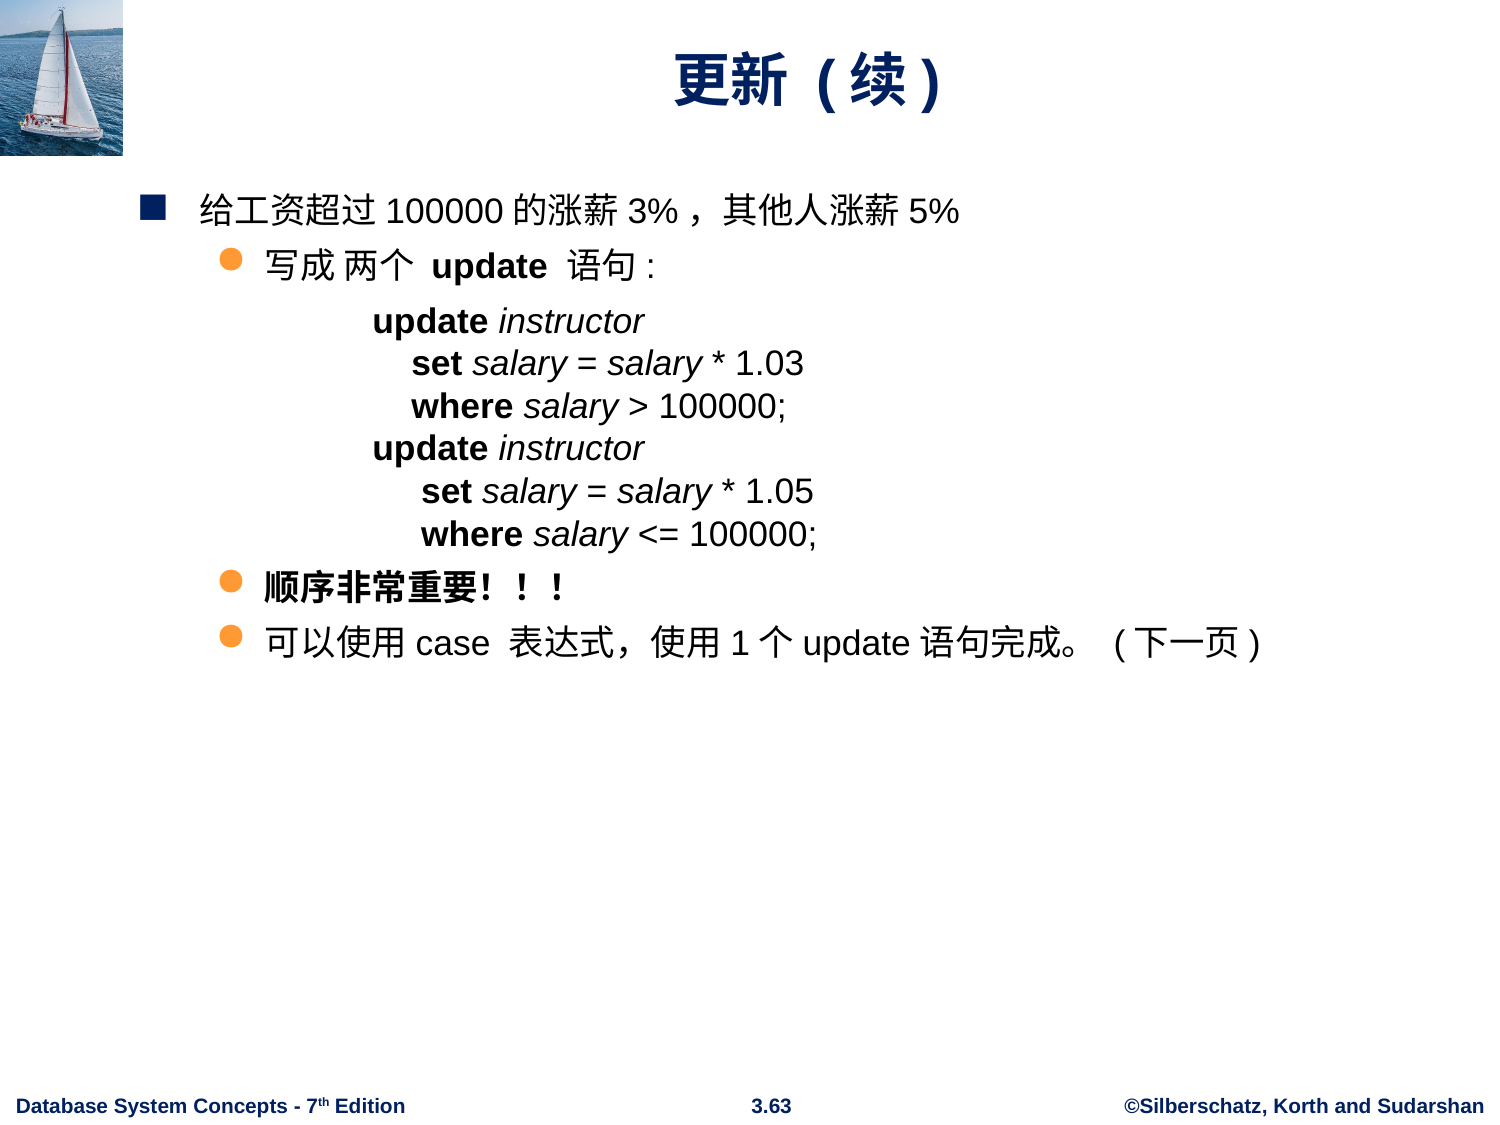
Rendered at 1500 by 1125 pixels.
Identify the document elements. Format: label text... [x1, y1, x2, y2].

title 更新 (续) [144, 20, 1470, 121]
list 给工资超过100000的涨薪3%，其他人涨薪5% 写成 两个 update 语句: update instructor set salary = salary * 1.03 where salary > 100000; update instructor set salary = salary * 1.05 where salary <= 100000; 顺序非常重要！！！ 可以使用case 表达式，使用1个update语句完成。 (下一页) [128, 180, 1381, 828]
picture [0, 0, 123, 156]
